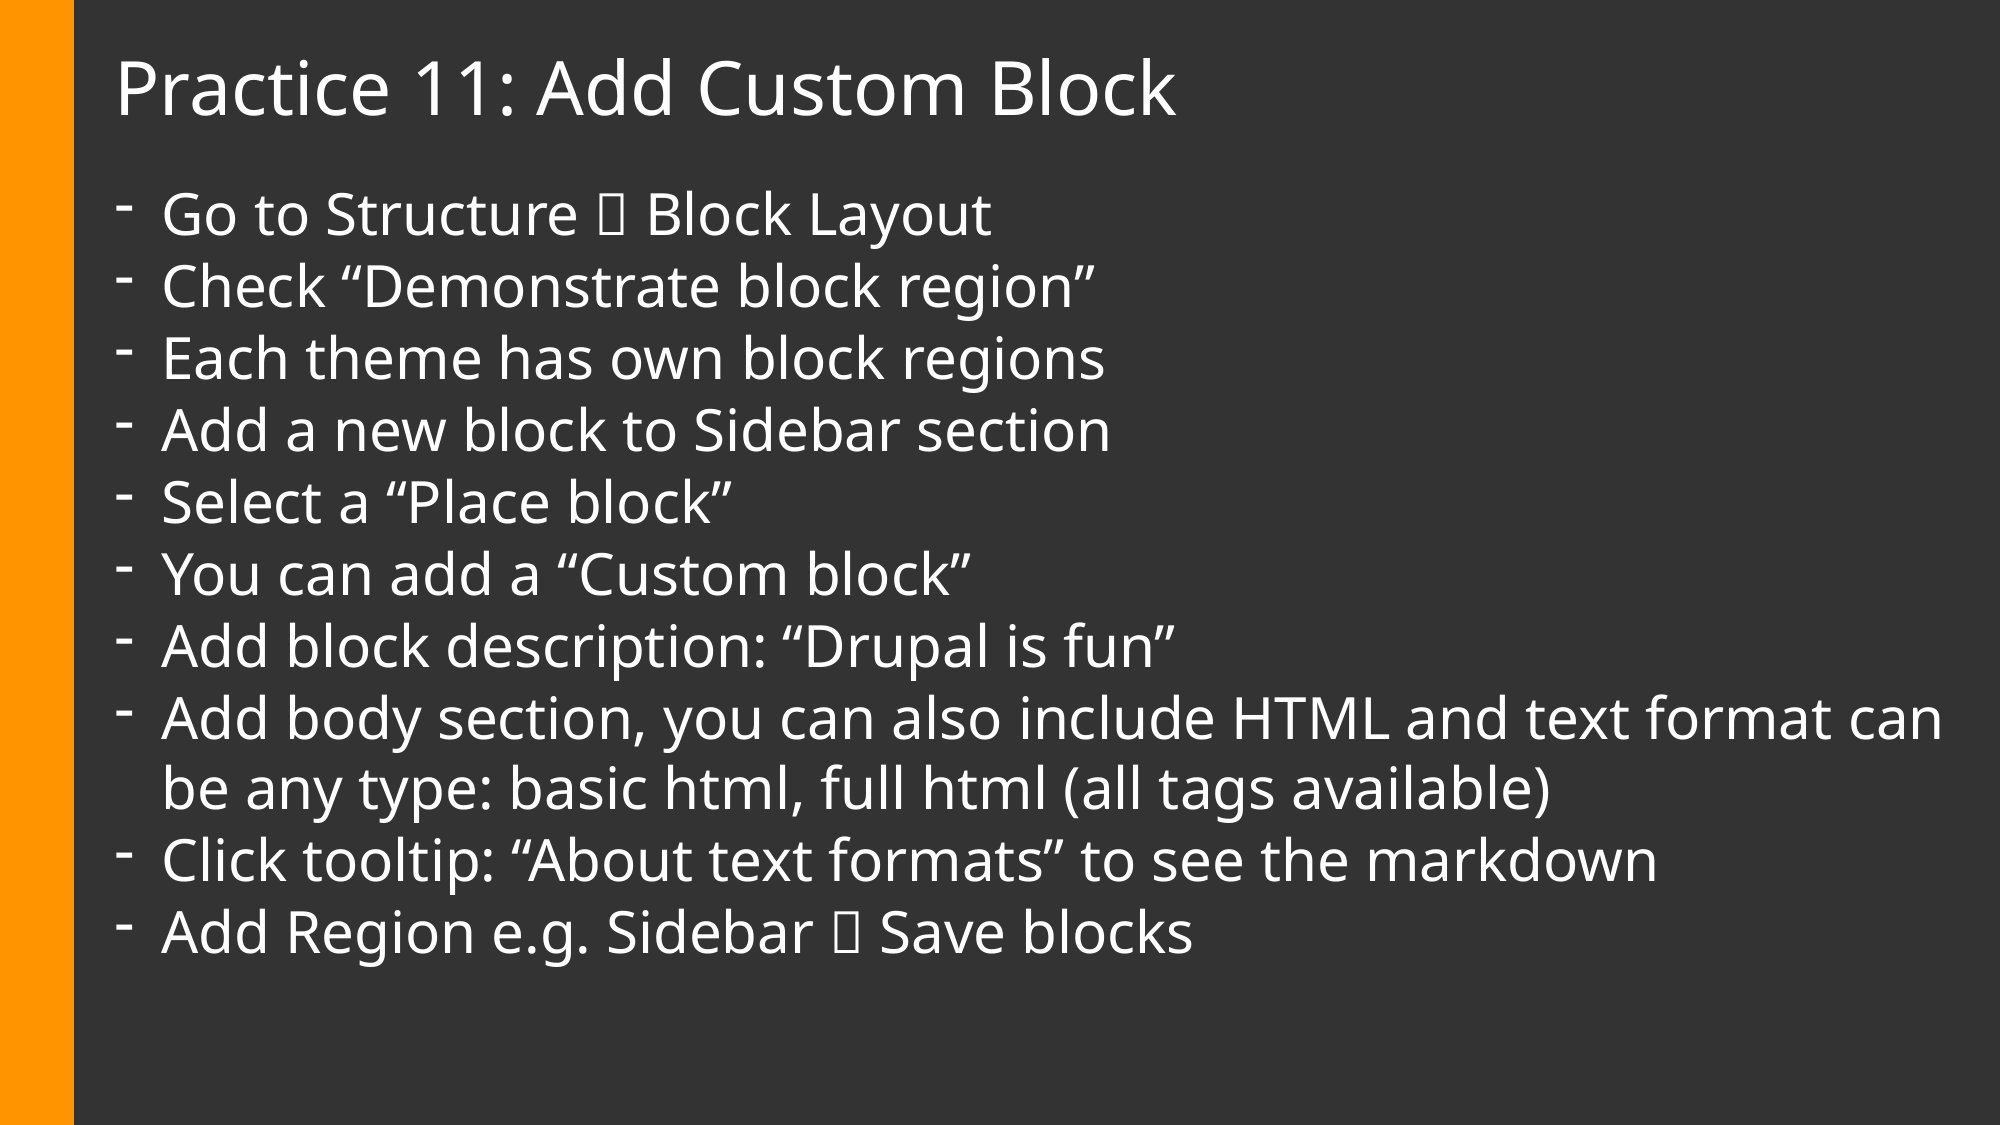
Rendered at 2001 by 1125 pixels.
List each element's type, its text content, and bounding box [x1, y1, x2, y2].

text_box Go to Structure  Block Layout Check “Demonstrate block region” Each theme has own block regions Add a new block to Sidebar section Select a “Place block” You can add a “Custom block” Add block description: “Drupal is fun” Add body section, you can also include HTML and text format can be any type: basic html, full html (all tags available) Click tooltip: “About text formats” to see the markdown Add Region e.g. Sidebar  Save blocks [112, 174, 1975, 1038]
title Practice 11: Add Custom Block [112, 37, 2000, 229]
